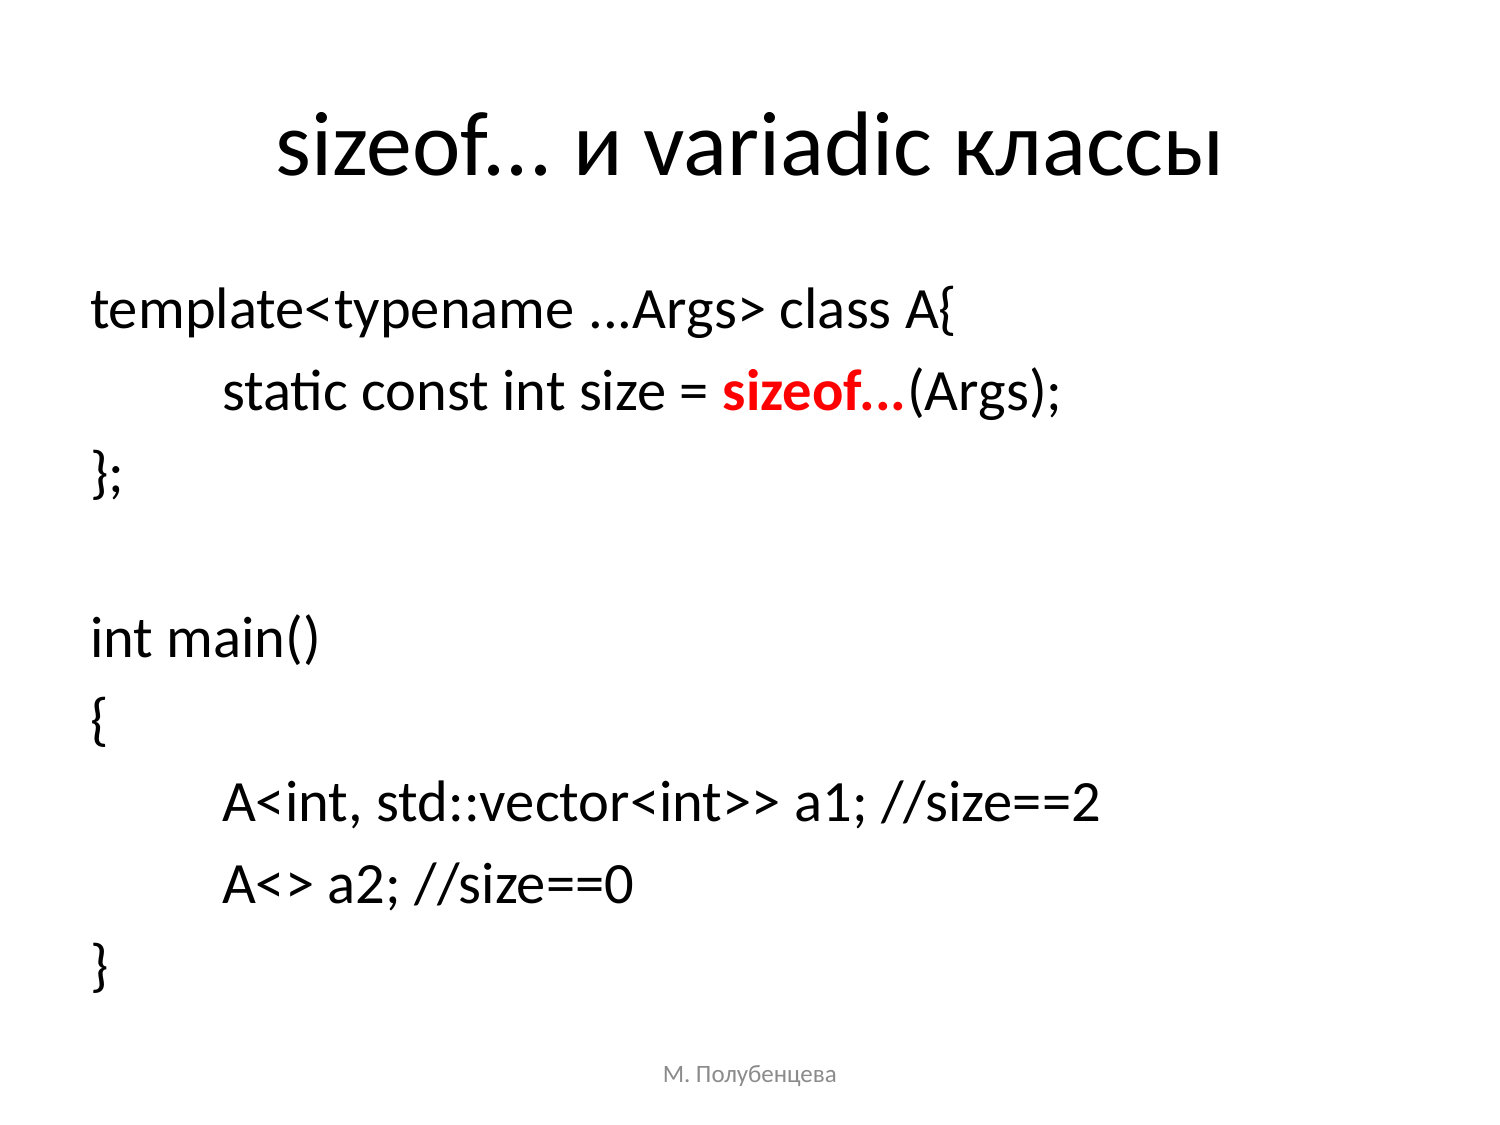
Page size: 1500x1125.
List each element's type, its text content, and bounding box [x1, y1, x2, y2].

title sizeof... и variadic классы [75, 45, 1425, 233]
list template<typename ...Args> class A{ static const int size = sizeof...(Args); }; int main() { A<int, std::vector<int>> a1; //size==2 A<> a2; //size==0 } [75, 262, 1425, 1005]
footer М. Полубенцева [512, 1042, 988, 1103]
